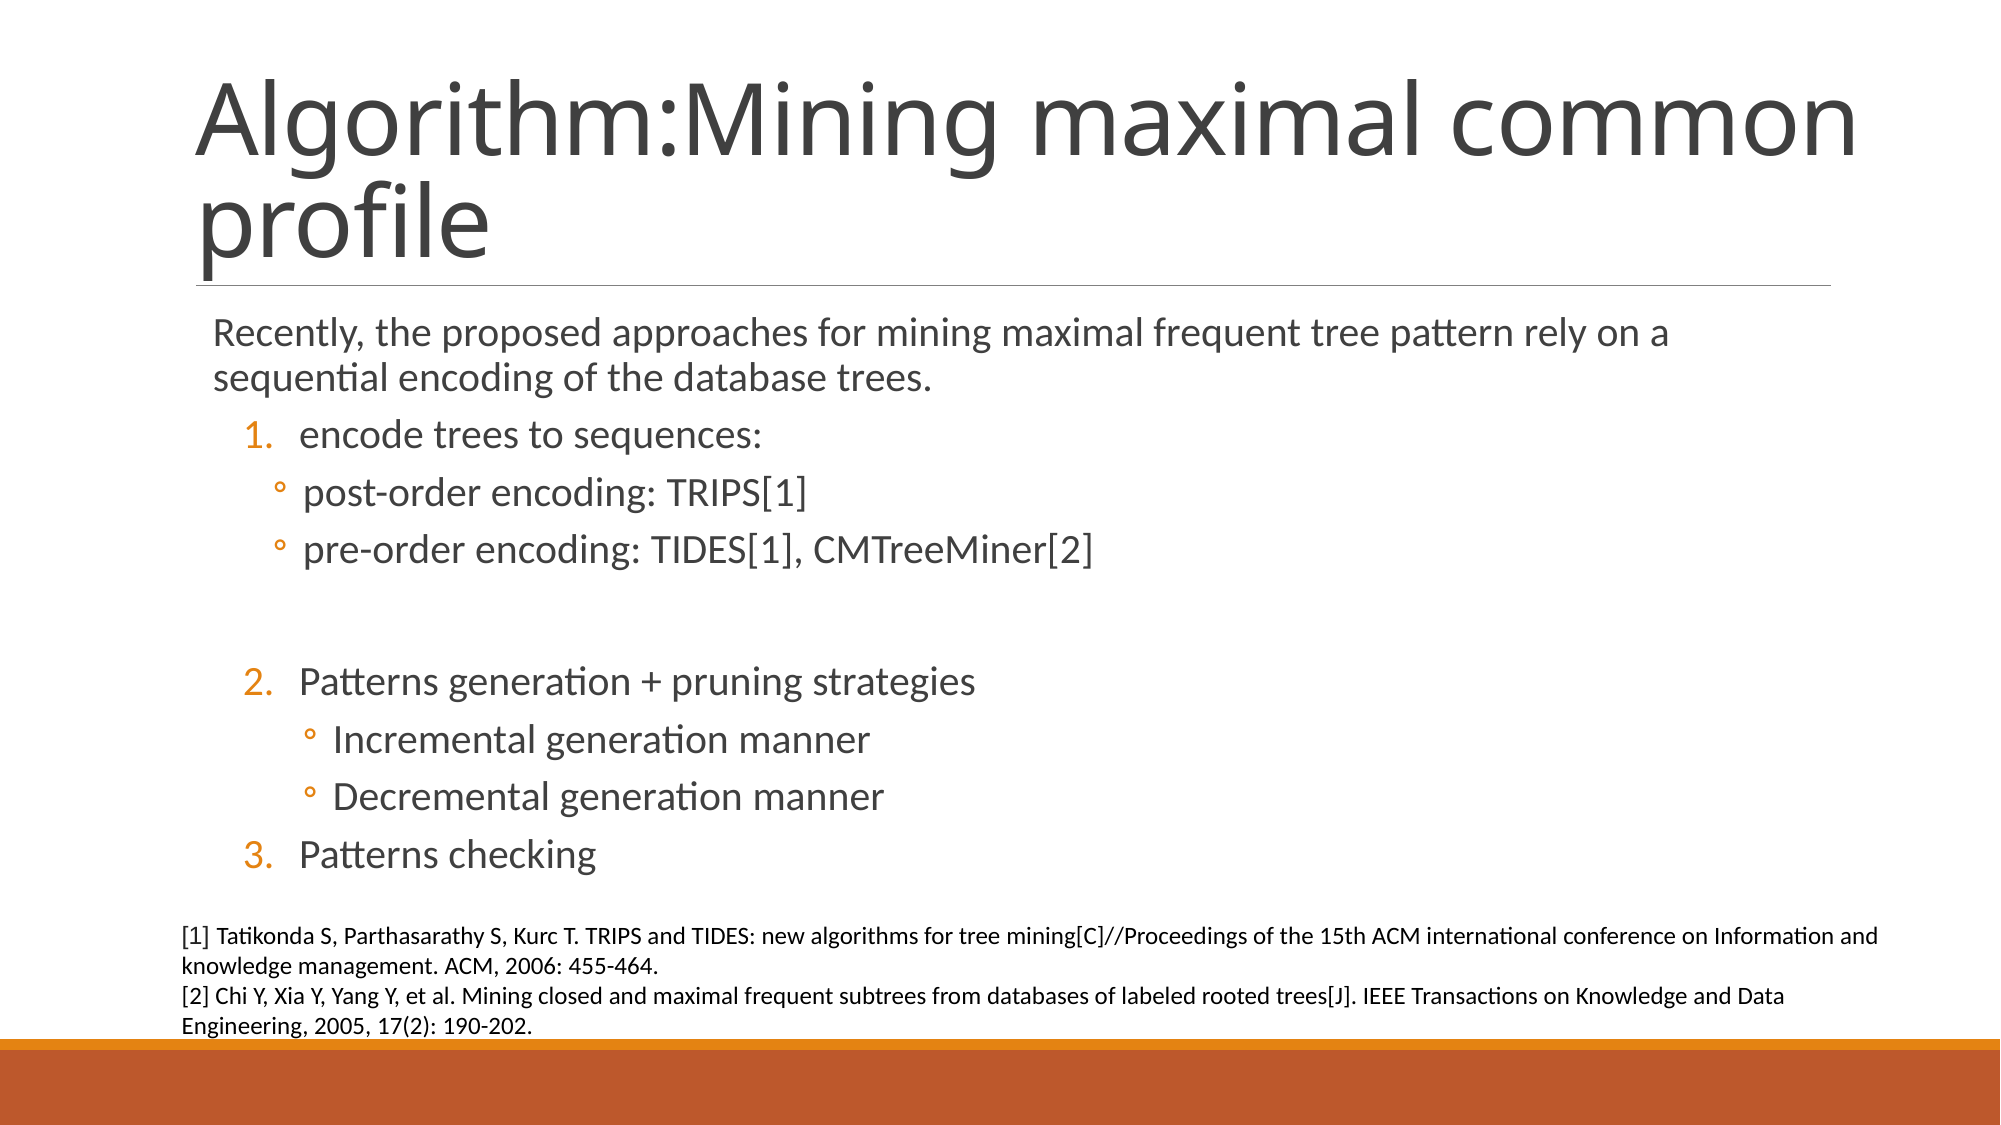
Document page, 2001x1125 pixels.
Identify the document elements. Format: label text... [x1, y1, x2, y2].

title Algorithm:Mining maximal common profile [180, 47, 1954, 285]
text_box [1] Tatikonda S, Parthasarathy S, Kurc T. TRIPS and TIDES: new algorithms for tree mining[C]//Proceedings of the 15th ACM international conference on Information and knowledge management. ACM, 2006: 455-464. [2] Chi Y, Xia Y, Yang Y, et al. Mining closed and maximal frequent subtrees from databases of labeled rooted trees[J]. IEEE Transactions on Knowledge and Data Engineering, 2005, 17(2): 190-202. [166, 912, 1898, 1047]
list Recently, the proposed approaches for mining maximal frequent tree pattern rely on a sequential encoding of the database trees. encode trees to sequences: post-order encoding: TRIPS[1] pre-order encoding: TIDES[1], CMTreeMiner[2] Patterns generation + pruning strategies Incremental generation manner Decremental generation manner Patterns checking [180, 302, 1830, 912]
